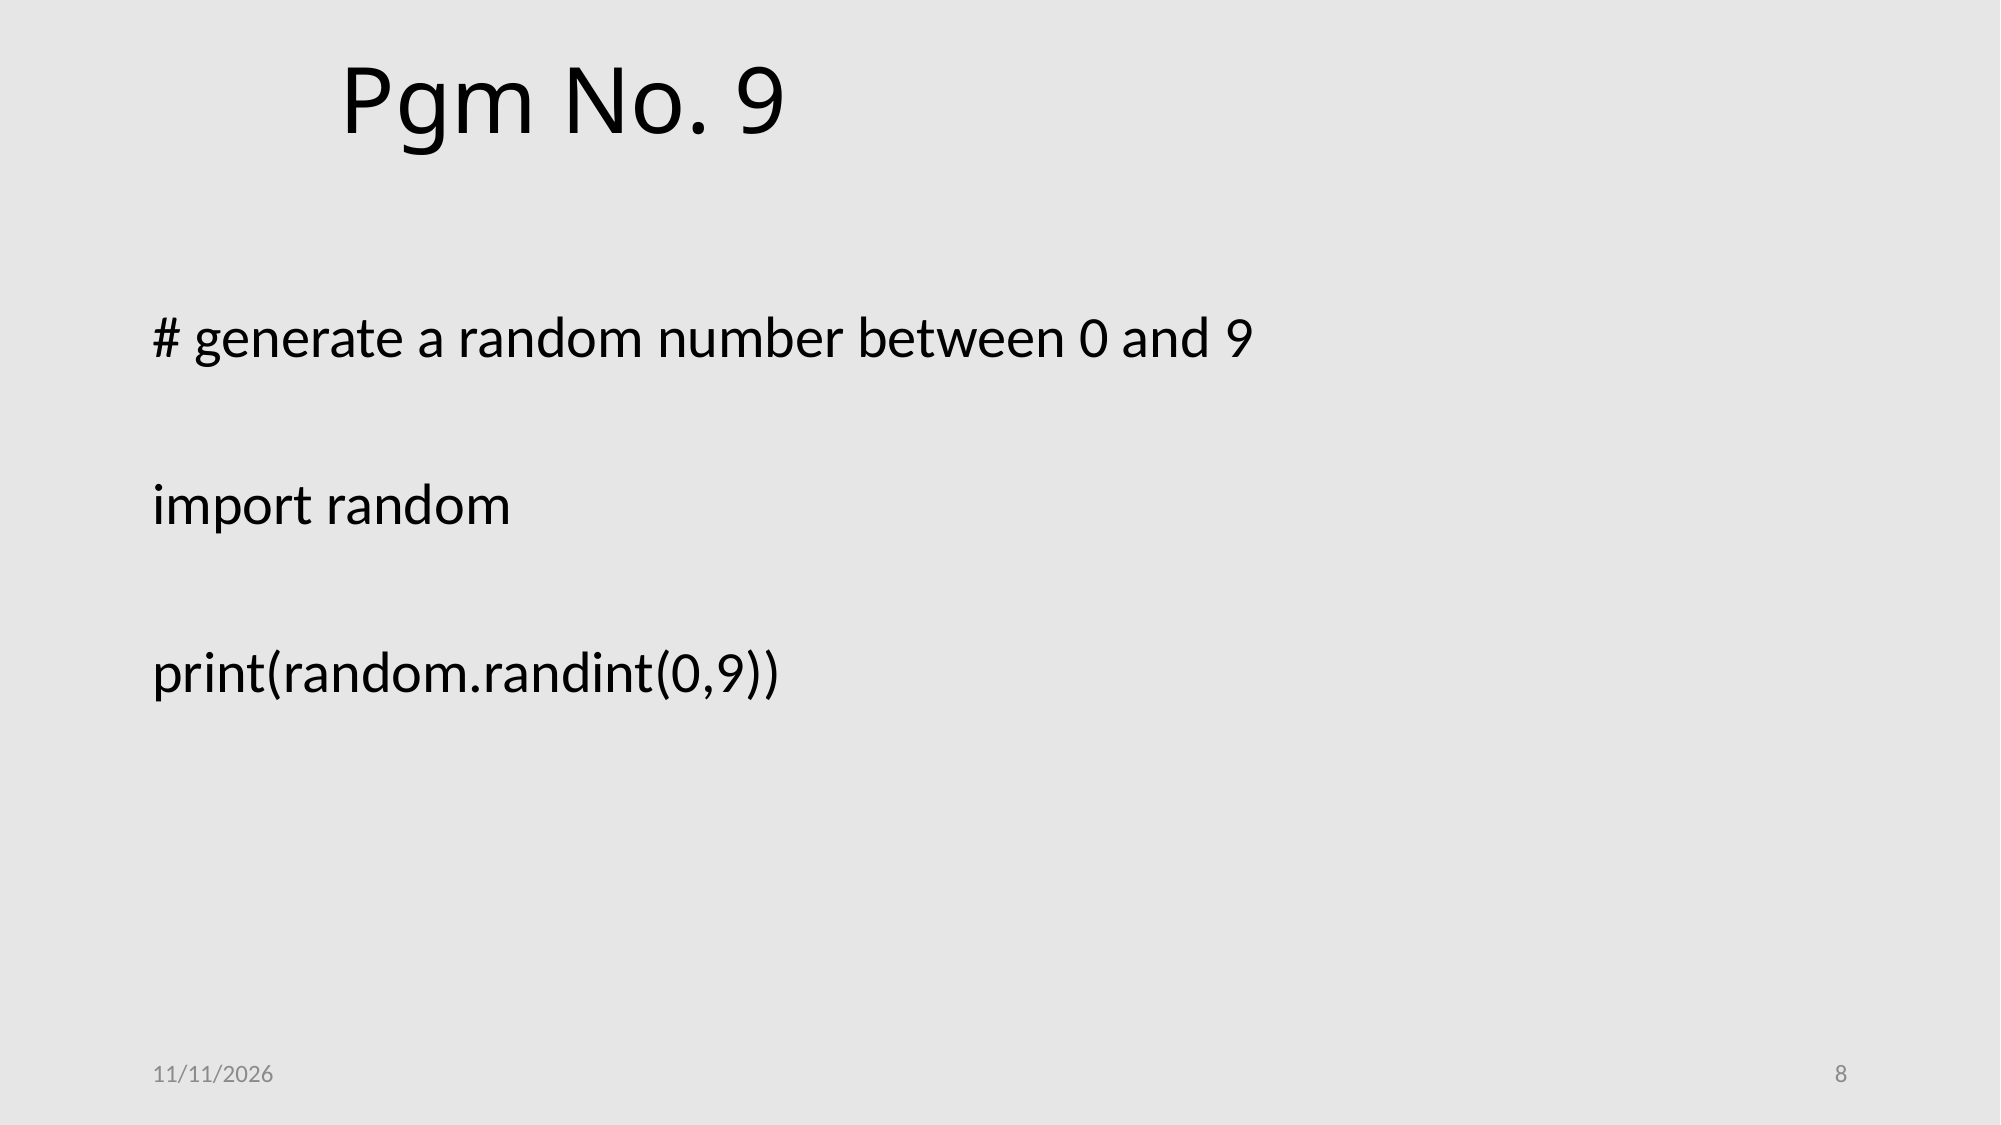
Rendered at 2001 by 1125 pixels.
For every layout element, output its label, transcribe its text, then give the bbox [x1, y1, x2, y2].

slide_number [137, 1042, 588, 1103]
list # generate a random number between 0 and 9 import random print(random.randint(0,9)) [137, 299, 1863, 1014]
slide_number 8 [1412, 1042, 1863, 1103]
title Pgm No. 9 [324, 45, 1675, 163]
